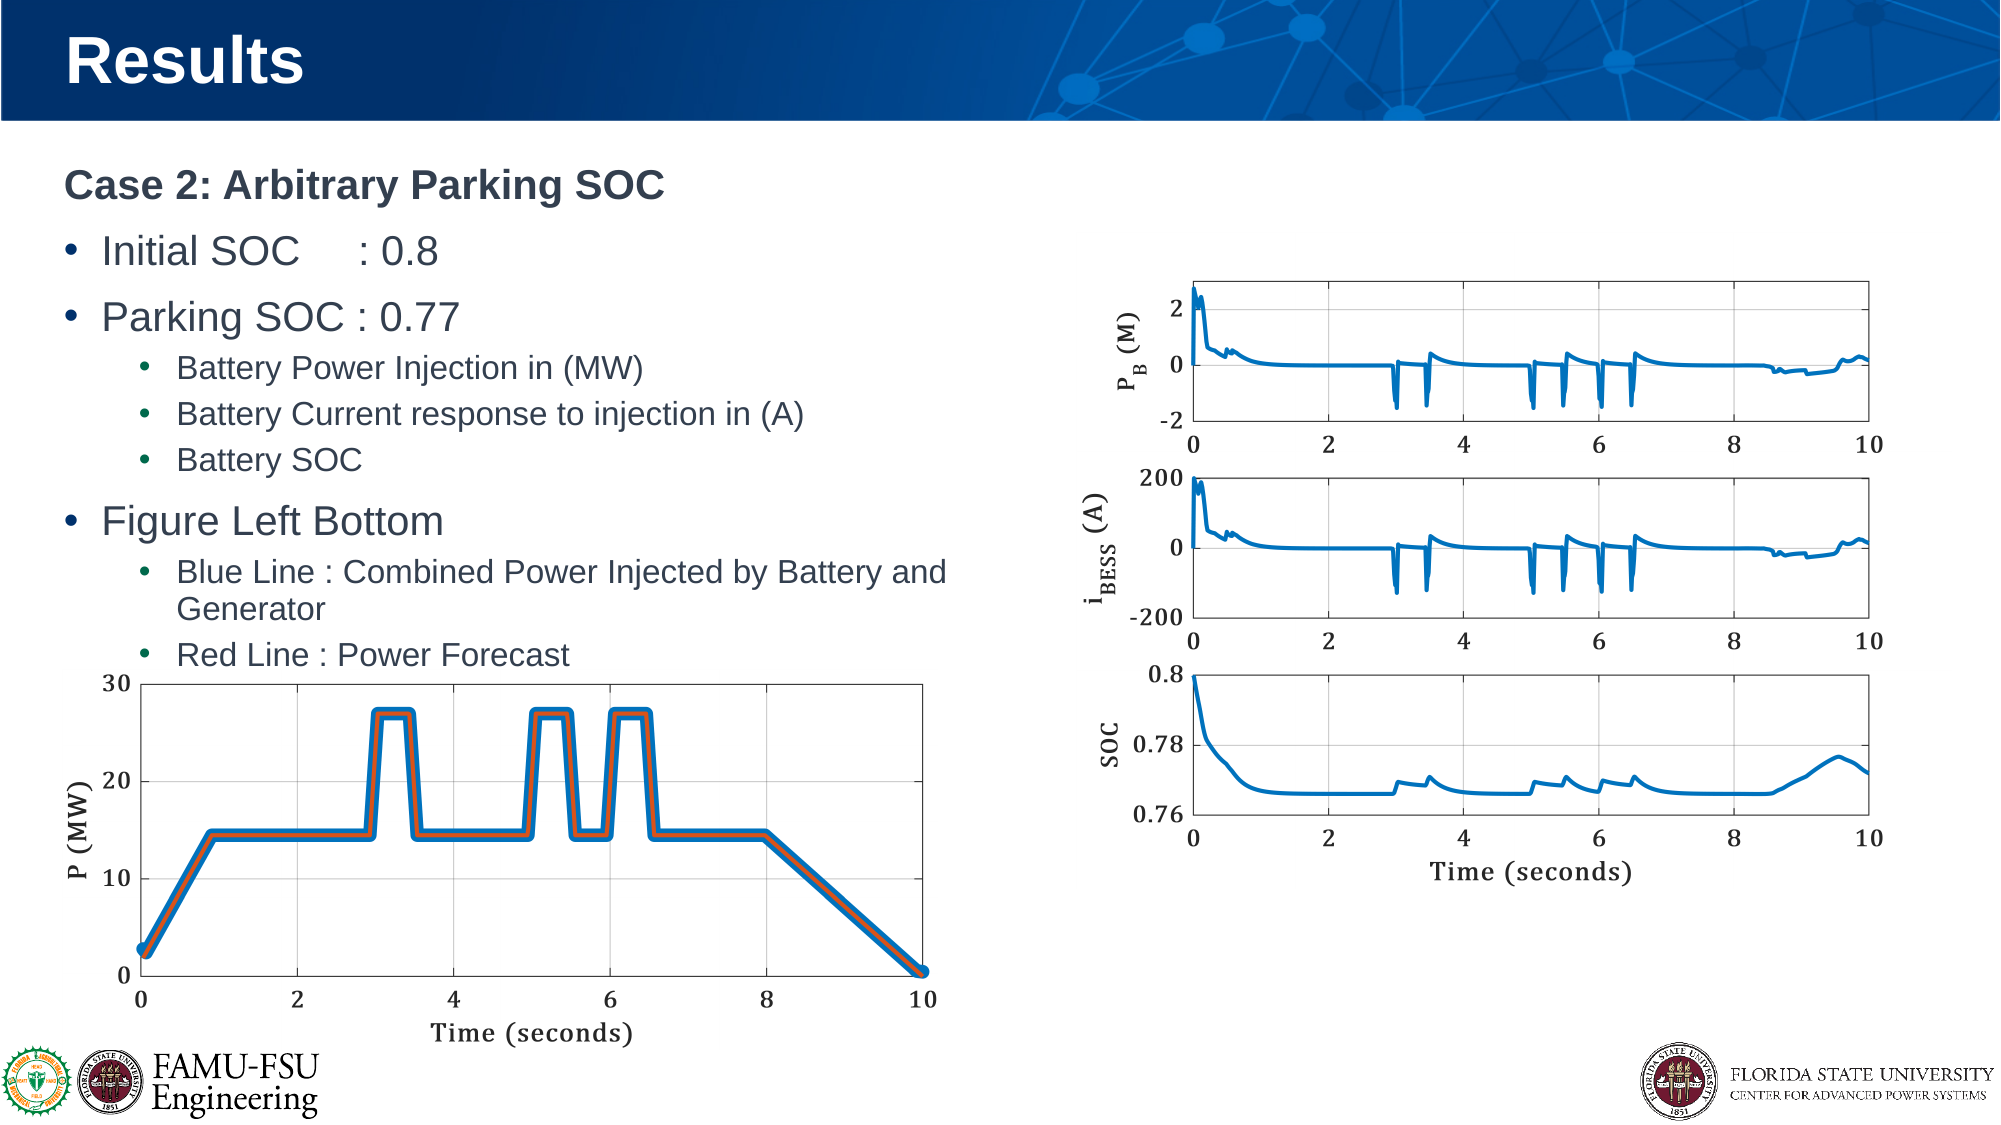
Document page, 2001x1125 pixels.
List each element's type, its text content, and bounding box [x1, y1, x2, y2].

picture [62, 669, 938, 1050]
title Results [50, 9, 1938, 115]
text_box Case 2: Arbitrary Parking SOC Initial SOC : 0.8 Parking SOC : 0.77 Battery Power Injection in (MW) Battery Current response to injection in (A) Battery SOC Figure Left Bottom Blue Line : Combined Power Injected by Battery and Generator Red Line : Power Forecast [48, 155, 1000, 957]
picture [1076, 232, 1952, 889]
picture [1634, 1031, 2000, 1125]
picture [1, 0, 2000, 121]
